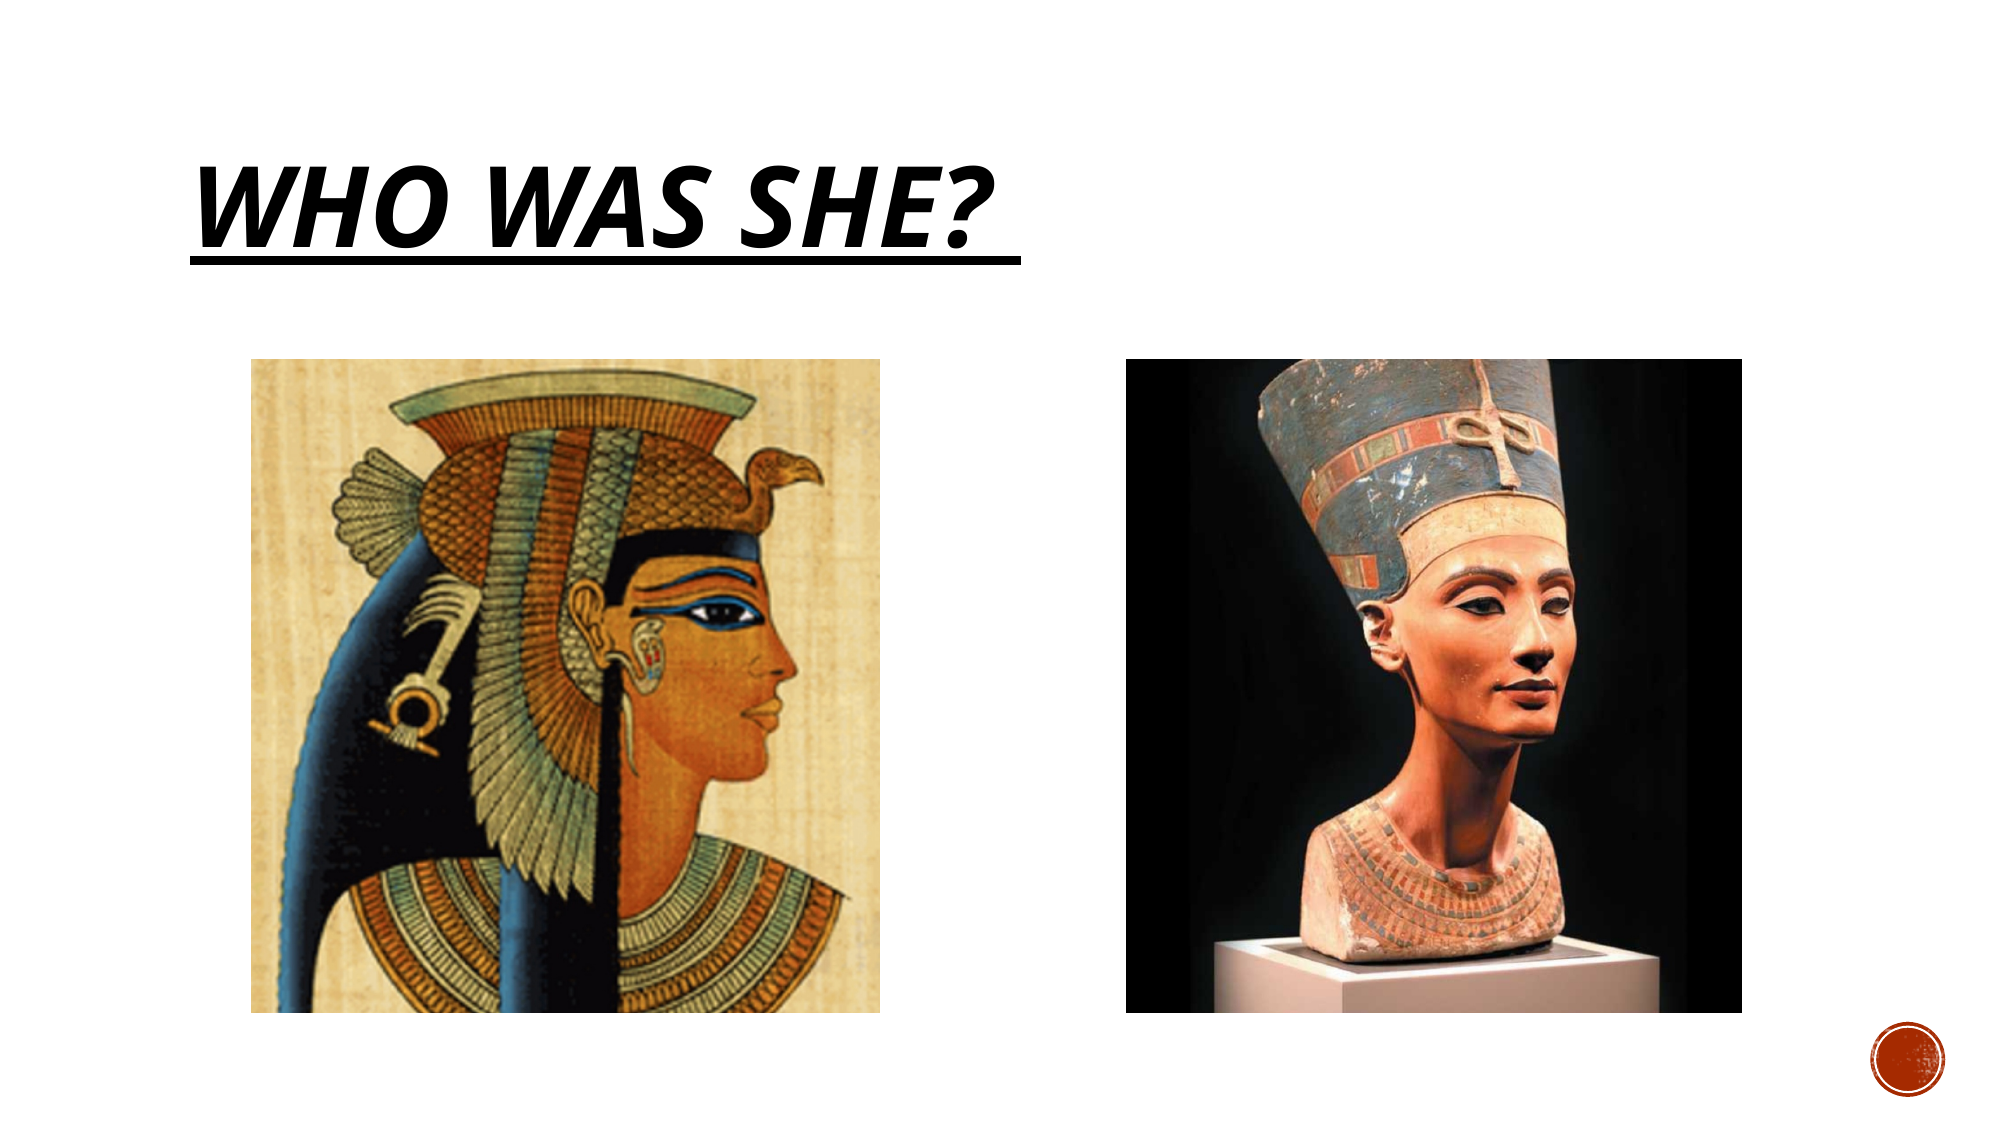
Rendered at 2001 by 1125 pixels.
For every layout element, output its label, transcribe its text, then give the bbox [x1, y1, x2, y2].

picture [251, 359, 880, 1013]
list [1130, 363, 1740, 1010]
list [255, 363, 878, 1011]
picture [1126, 359, 1742, 1013]
title Who was she? [175, 79, 1826, 344]
